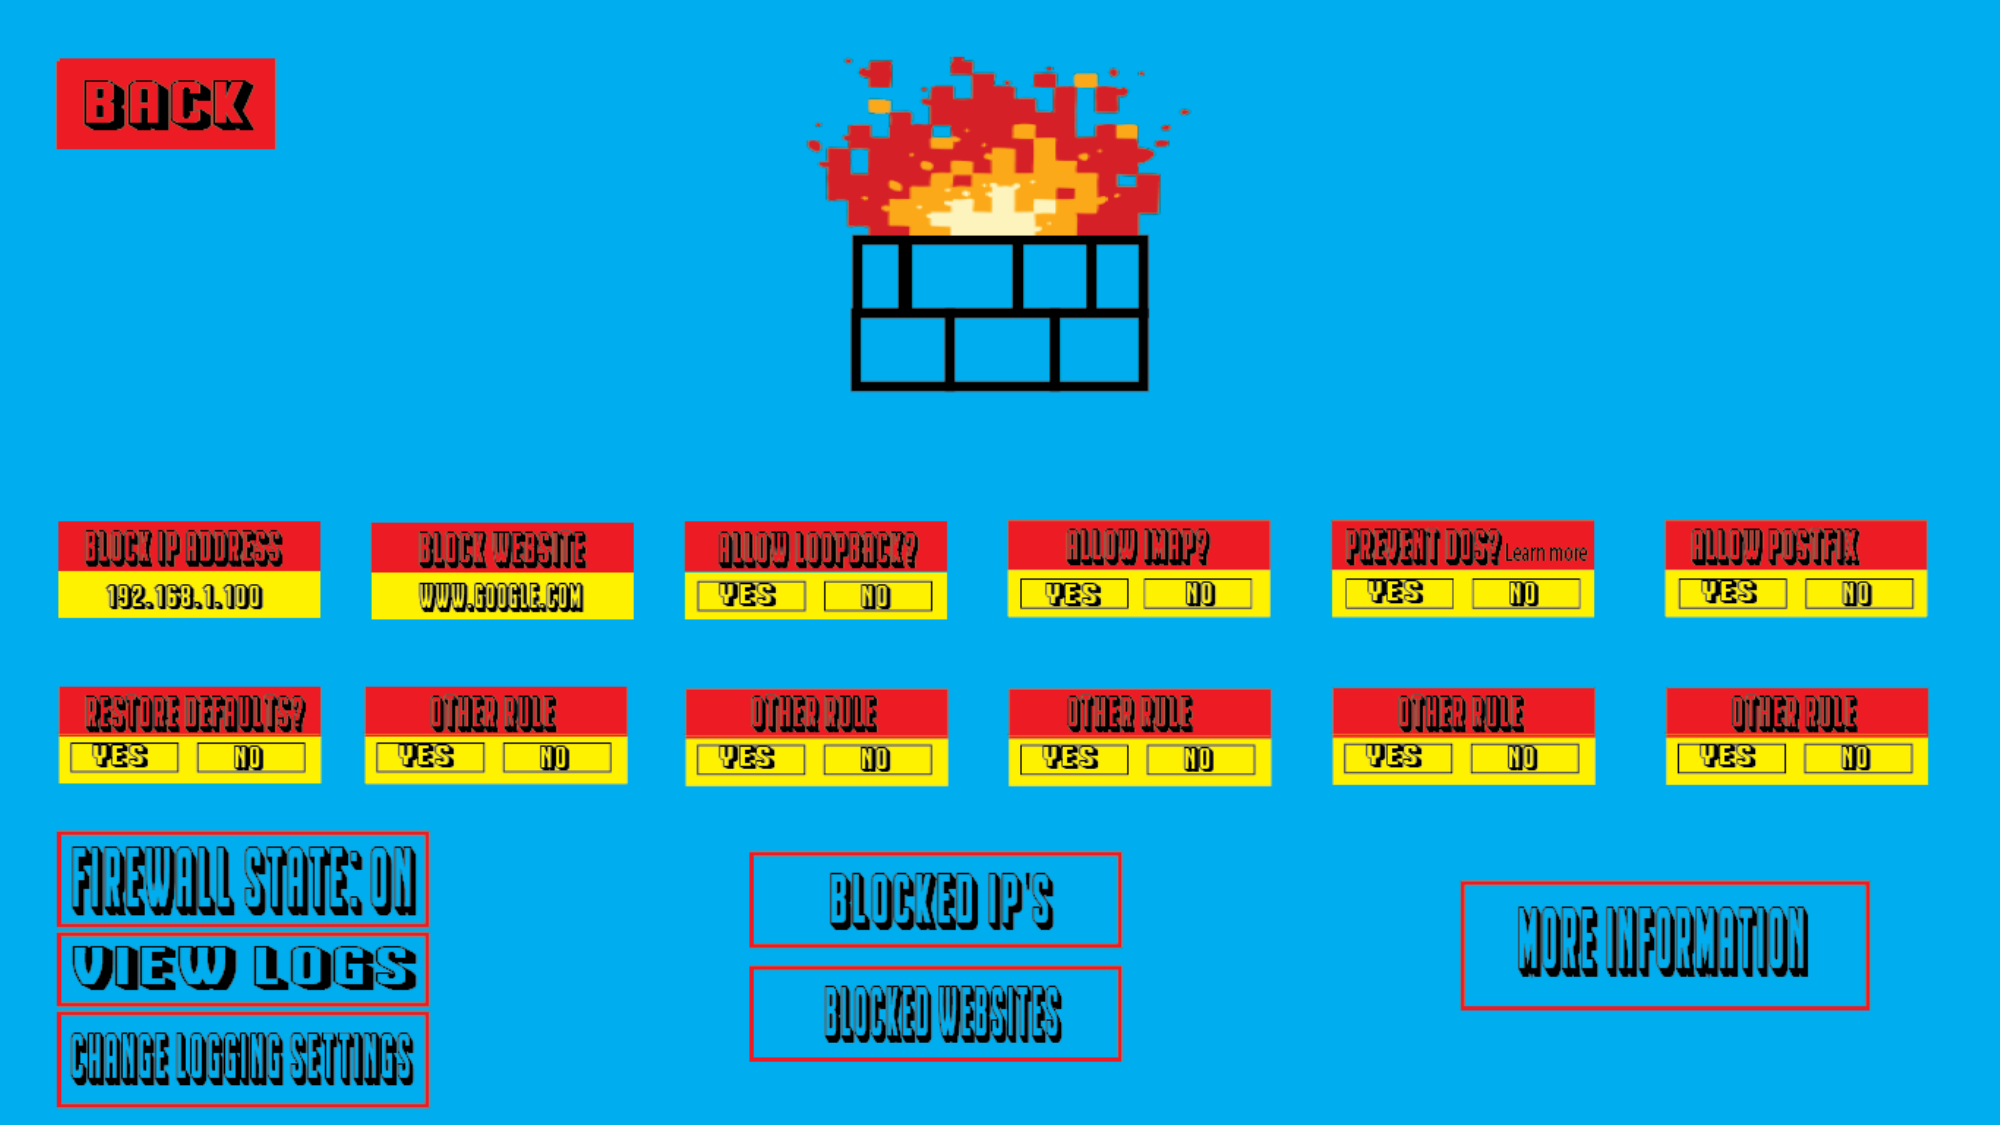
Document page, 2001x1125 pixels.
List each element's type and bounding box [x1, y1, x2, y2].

picture [750, 851, 1122, 948]
picture [1666, 688, 1929, 785]
picture [1333, 688, 1595, 785]
picture [819, 57, 1160, 392]
picture [684, 522, 947, 619]
picture [807, 141, 822, 152]
picture [57, 831, 430, 928]
picture [1008, 520, 1270, 617]
picture [860, 60, 892, 87]
picture [1331, 520, 1594, 617]
picture [365, 687, 627, 784]
picture [1155, 141, 1169, 147]
picture [1665, 520, 1928, 617]
picture [57, 932, 430, 1007]
picture [1163, 126, 1171, 131]
picture [750, 966, 1122, 1061]
picture [371, 523, 633, 619]
picture [1009, 689, 1272, 786]
picture [1110, 69, 1118, 77]
picture [59, 522, 320, 618]
picture [1180, 110, 1189, 115]
picture [59, 687, 321, 784]
picture [685, 689, 948, 786]
picture [1460, 881, 1870, 1010]
picture [56, 59, 276, 149]
picture [57, 1011, 430, 1108]
